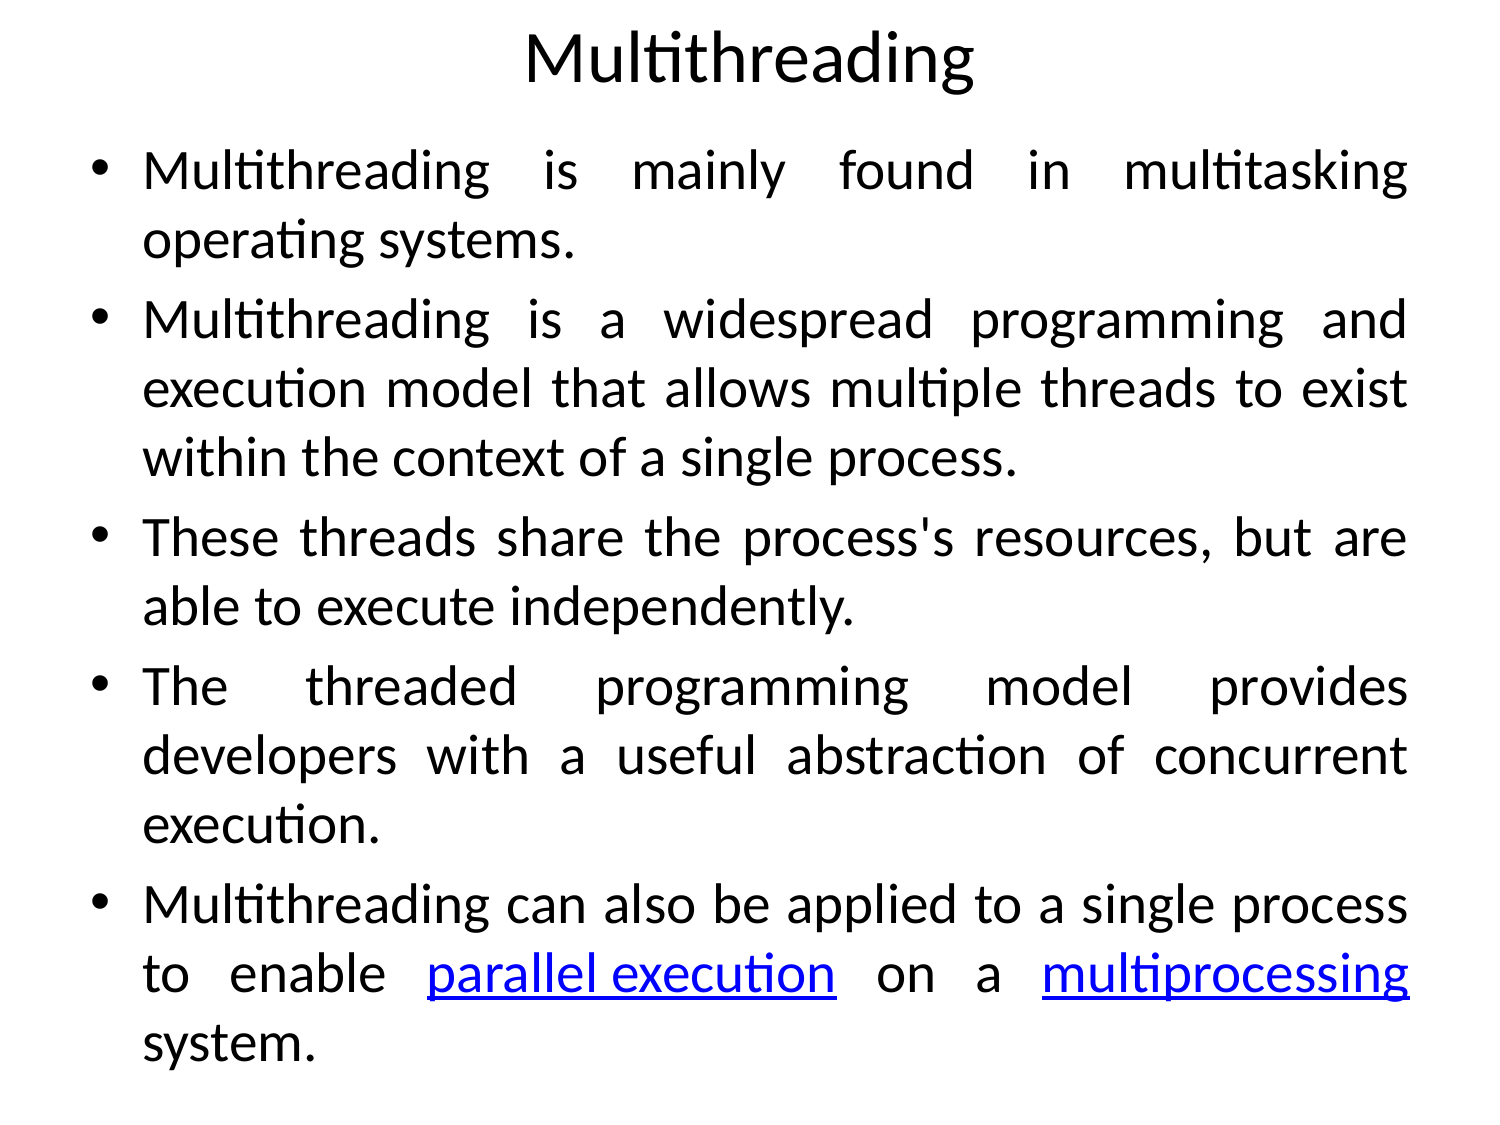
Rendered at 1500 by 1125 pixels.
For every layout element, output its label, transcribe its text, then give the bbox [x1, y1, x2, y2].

title Multithreading [75, 0, 1425, 105]
list Multithreading is mainly found in multitasking operating systems. Multithreading is a widespread programming and execution model that allows multiple threads to exist within the context of a single process. These threads share the process's resources, but are able to execute independently. The threaded programming model provides developers with a useful abstraction of concurrent execution. Multithreading can also be applied to a single process to enable parallel execution on a multiprocessing system. [75, 125, 1425, 1088]
